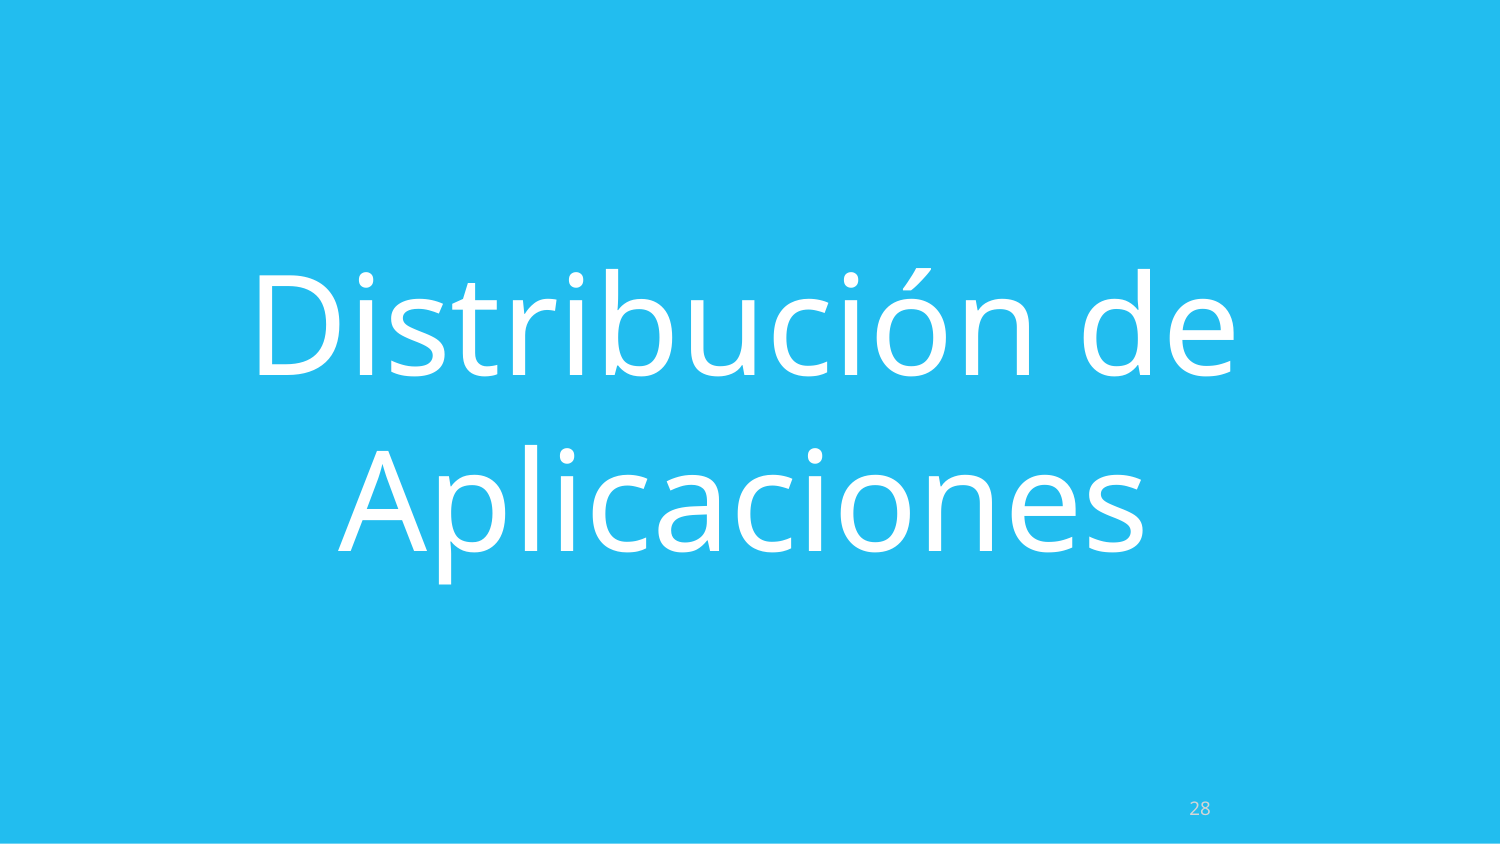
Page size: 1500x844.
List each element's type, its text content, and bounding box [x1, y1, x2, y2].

slide_number 28 [1189, 791, 1500, 821]
title Distribución de Aplicaciones [50, 102, 1438, 706]
